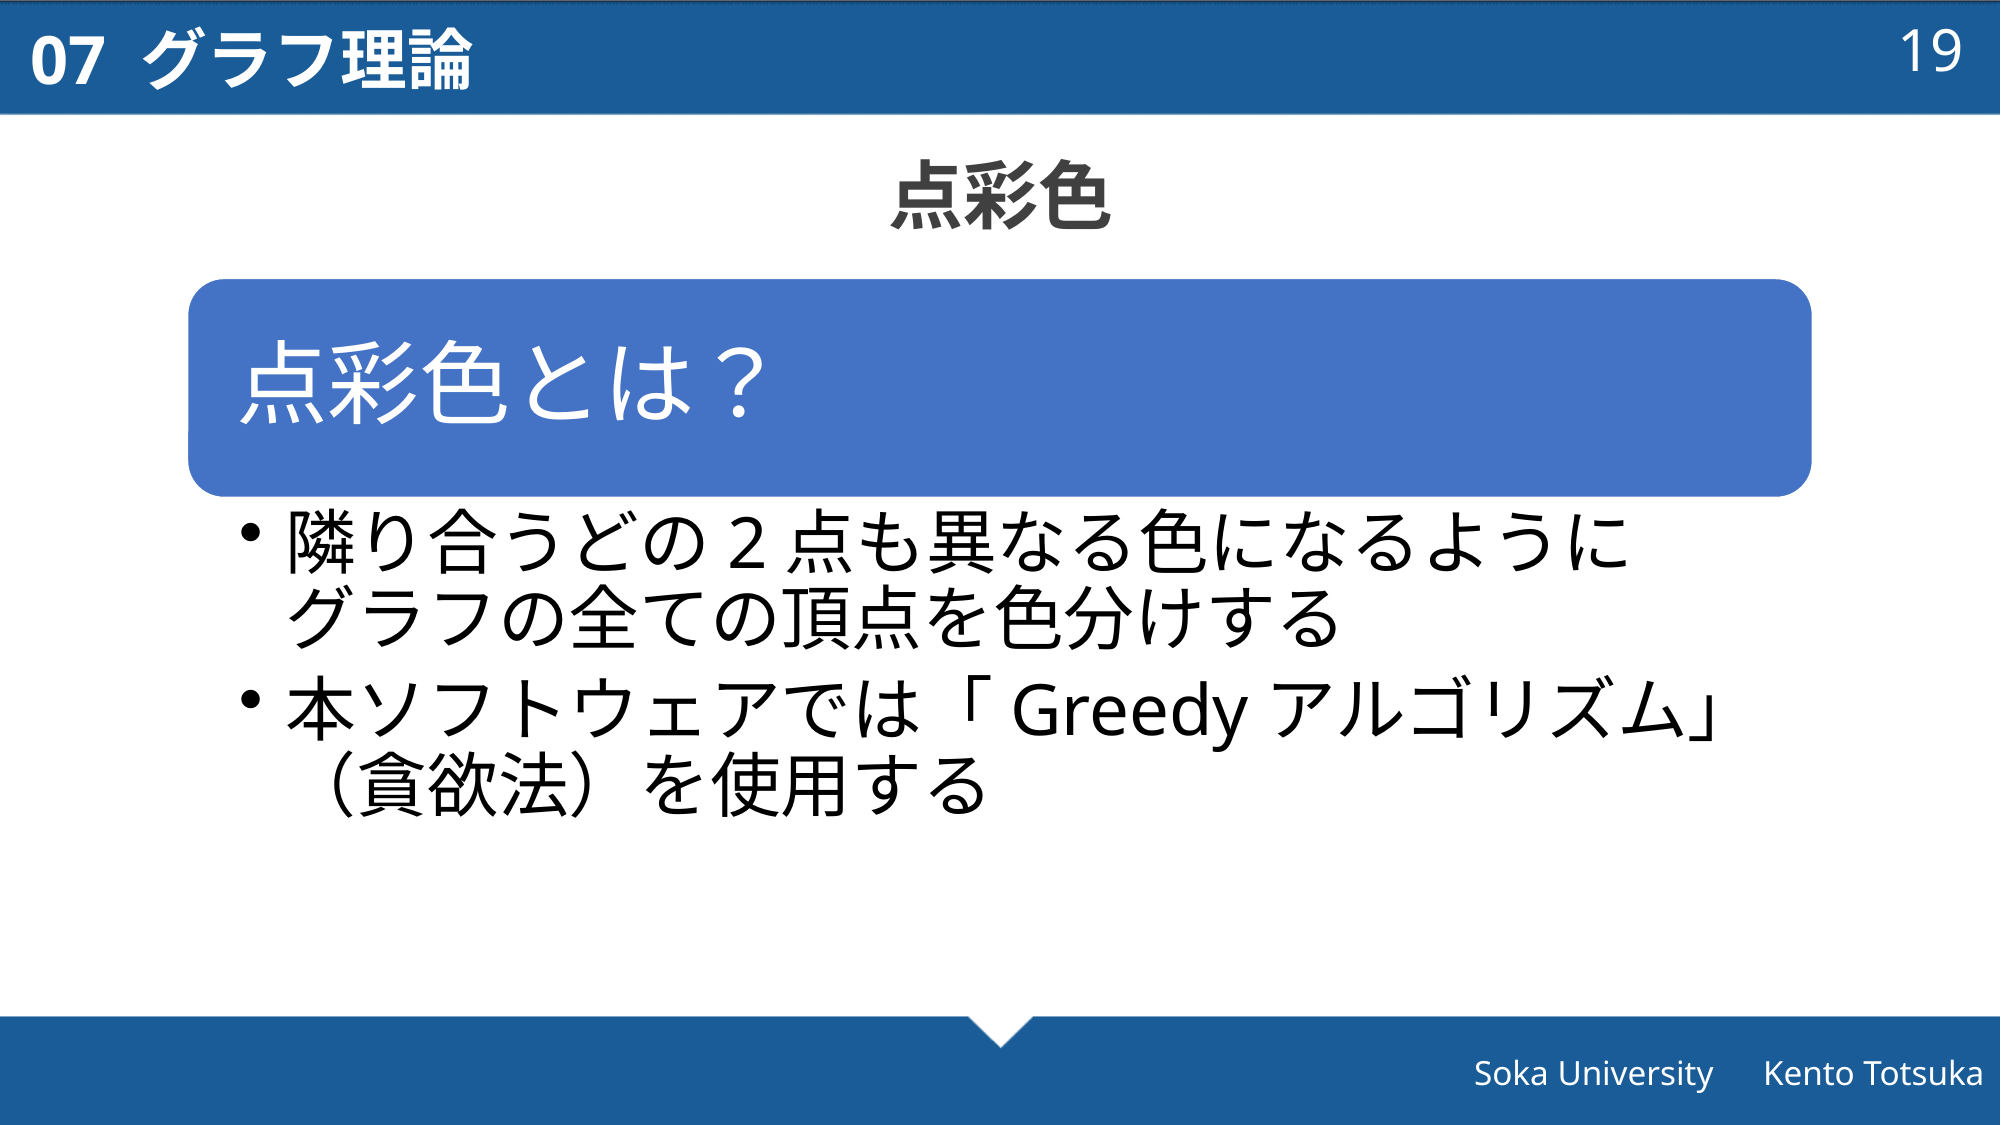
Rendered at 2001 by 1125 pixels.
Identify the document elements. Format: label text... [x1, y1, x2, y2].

text_box Soka University Kento Totsuka [1459, 1044, 2000, 1100]
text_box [187, 270, 1813, 984]
text_box 07 グラフ理論 [15, 10, 489, 106]
picture [0, 0, 2000, 1125]
slide_number 18 [1528, 22, 1979, 83]
text_box 点彩色 [417, 141, 1584, 247]
